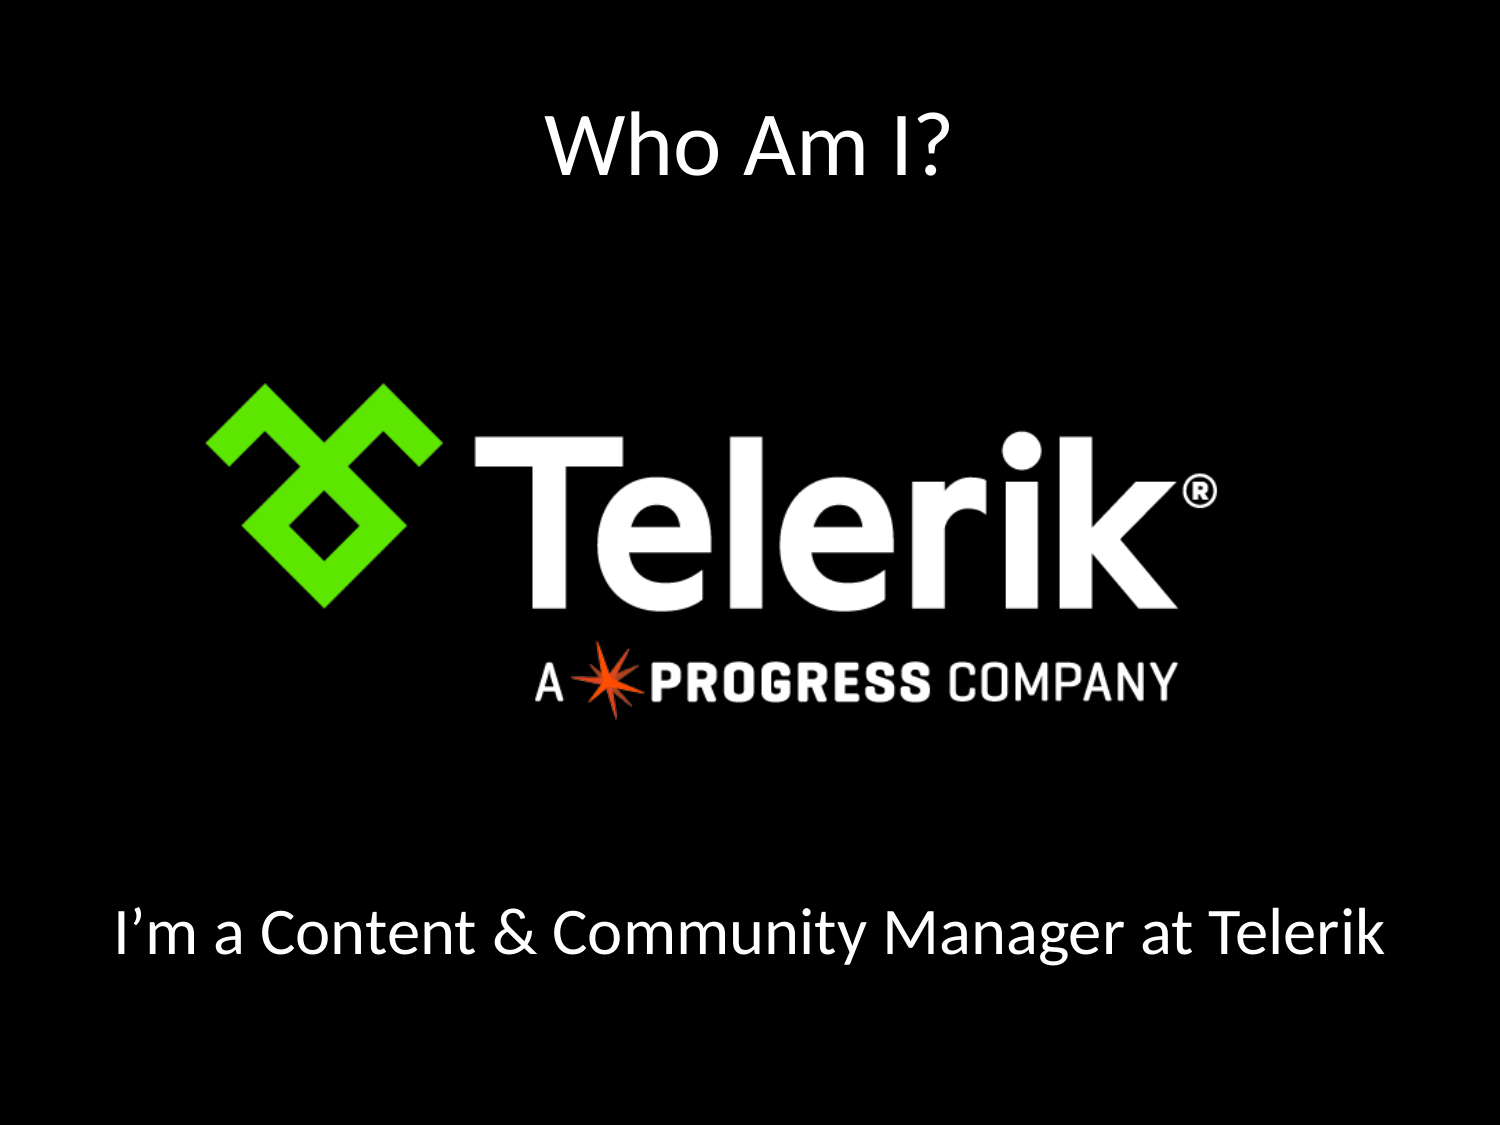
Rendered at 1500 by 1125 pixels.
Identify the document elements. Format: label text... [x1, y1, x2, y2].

picture [0, 247, 1500, 874]
title Who Am I? [75, 45, 1425, 233]
list I’m a Content & Community Manager at Telerik [75, 881, 1425, 1005]
